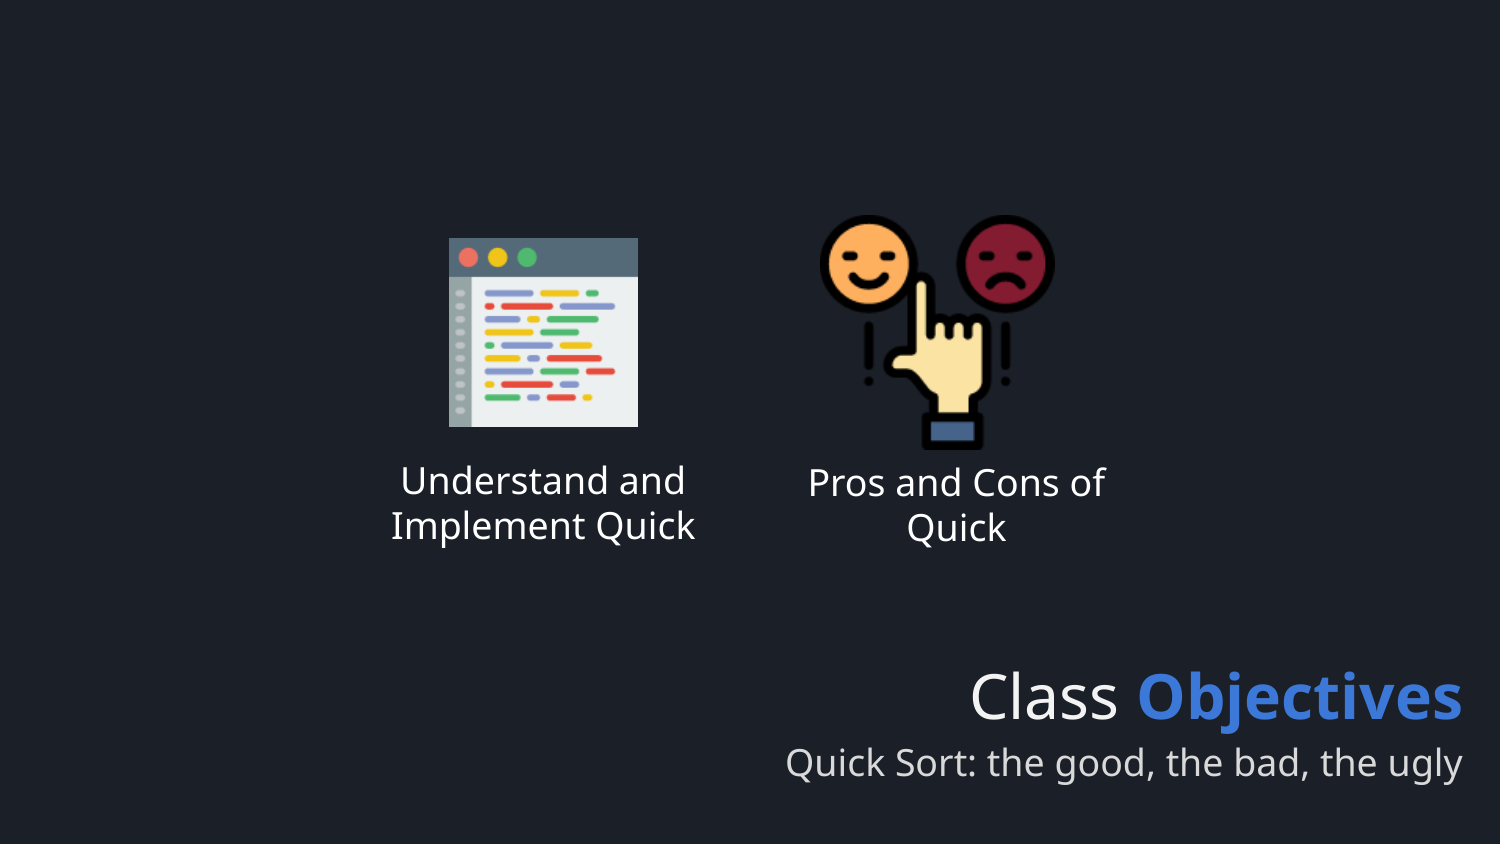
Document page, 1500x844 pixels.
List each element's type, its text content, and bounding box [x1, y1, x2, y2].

picture [820, 215, 1056, 450]
title Class Objectives [80, 630, 1479, 723]
subtitle Quick Sort: the good, the bad, the ugly [80, 723, 1479, 844]
text_box Pros and Cons of Quick [776, 444, 1137, 486]
text_box Understand and Implement Quick [363, 442, 724, 483]
picture [449, 238, 638, 427]
